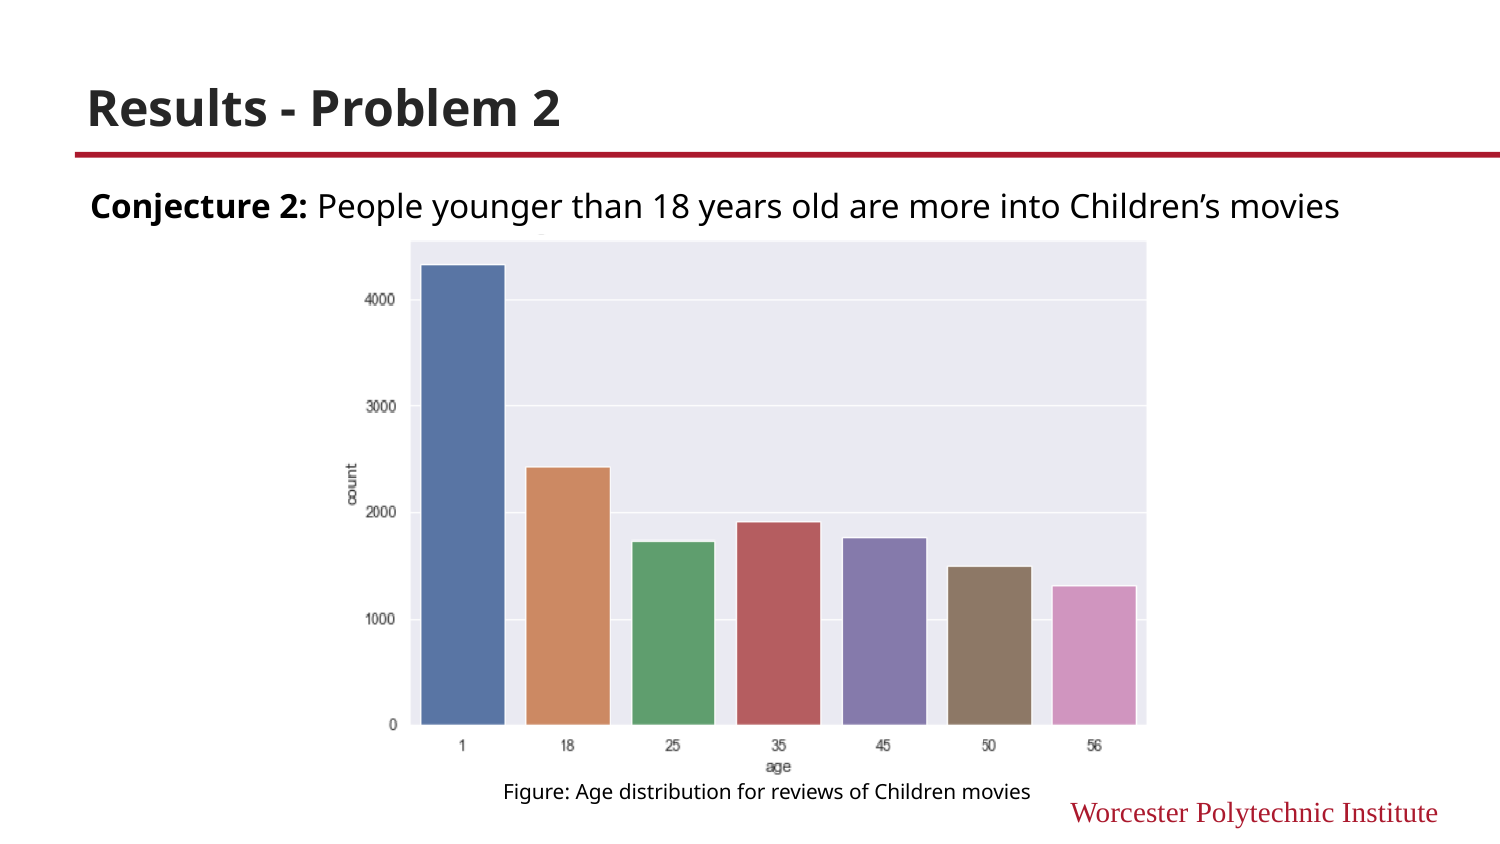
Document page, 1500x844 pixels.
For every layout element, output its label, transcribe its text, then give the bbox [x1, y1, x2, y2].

title Results - Problem 2 [75, 43, 1425, 142]
text_box Figure: Age distribution for reviews of Children movies [382, 796, 1152, 816]
picture [329, 233, 1171, 788]
text_box Conjecture 2: People younger than 18 years old are more into Children’s movies [75, 169, 1484, 240]
